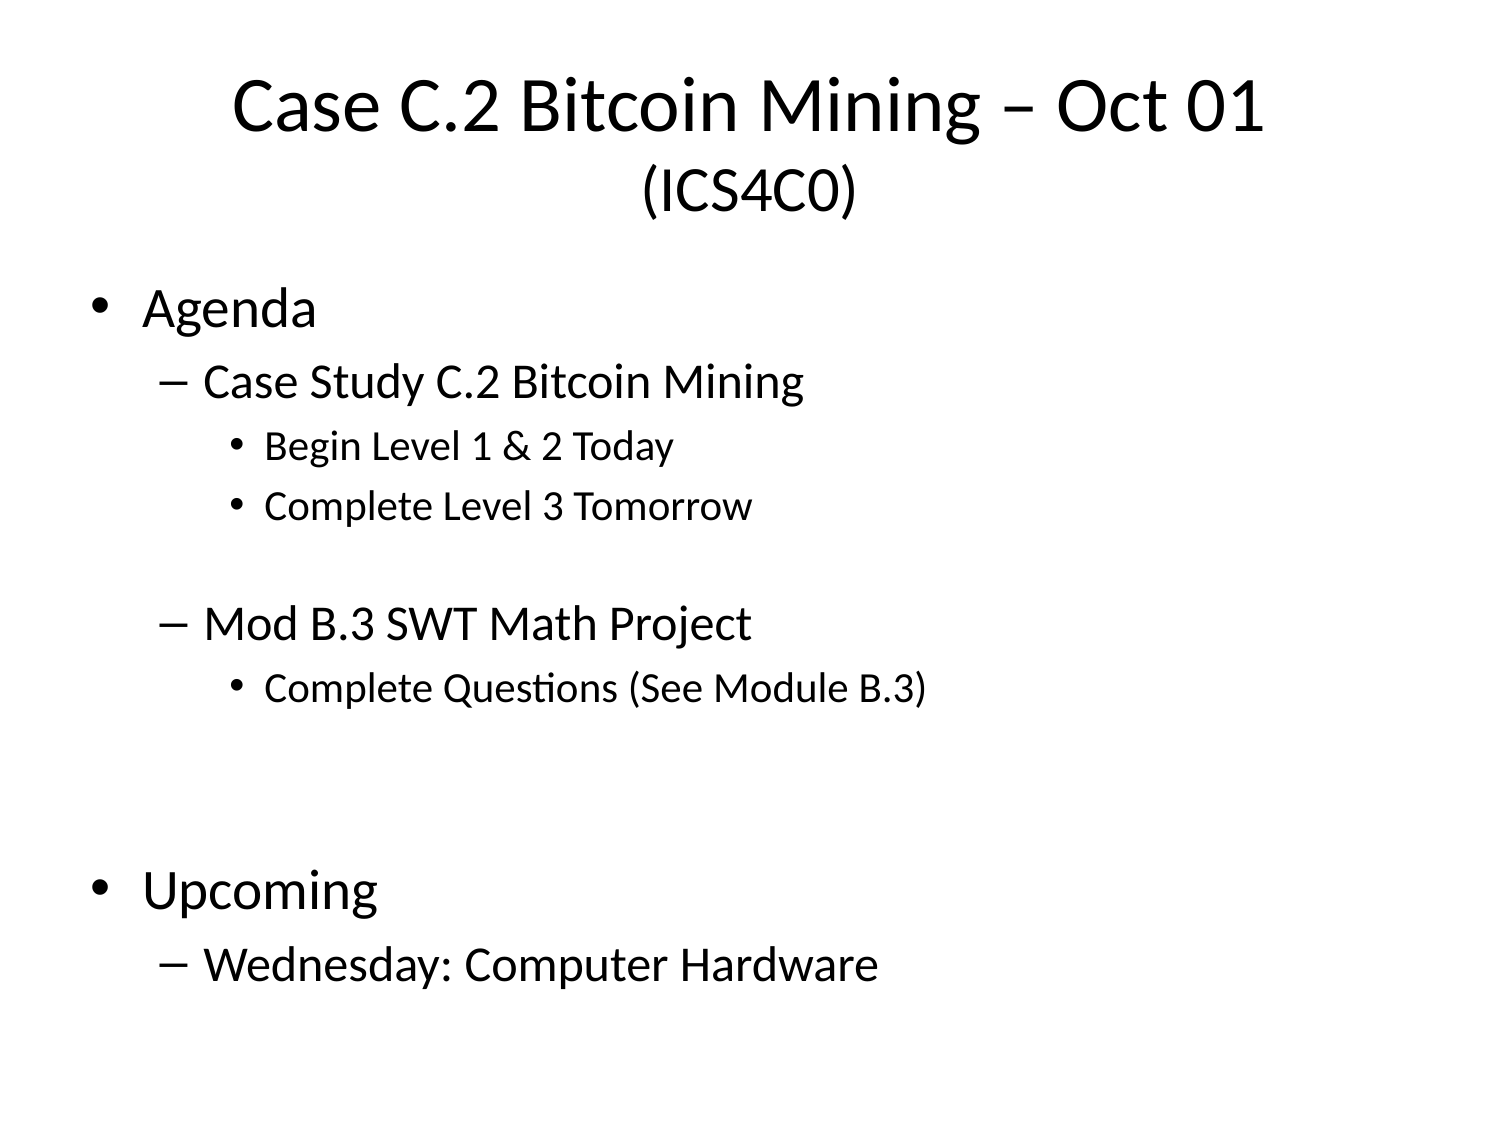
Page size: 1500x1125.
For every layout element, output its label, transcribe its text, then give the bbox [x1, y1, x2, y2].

list Agenda Case Study C.2 Bitcoin Mining Begin Level 1 & 2 Today Complete Level 3 Tomorrow Mod B.3 SWT Math Project Complete Questions (See Module B.3) Upcoming Wednesday: Computer Hardware [75, 262, 1425, 1005]
title Case C.2 Bitcoin Mining – Oct 01 (ICS4C0) [75, 45, 1425, 233]
